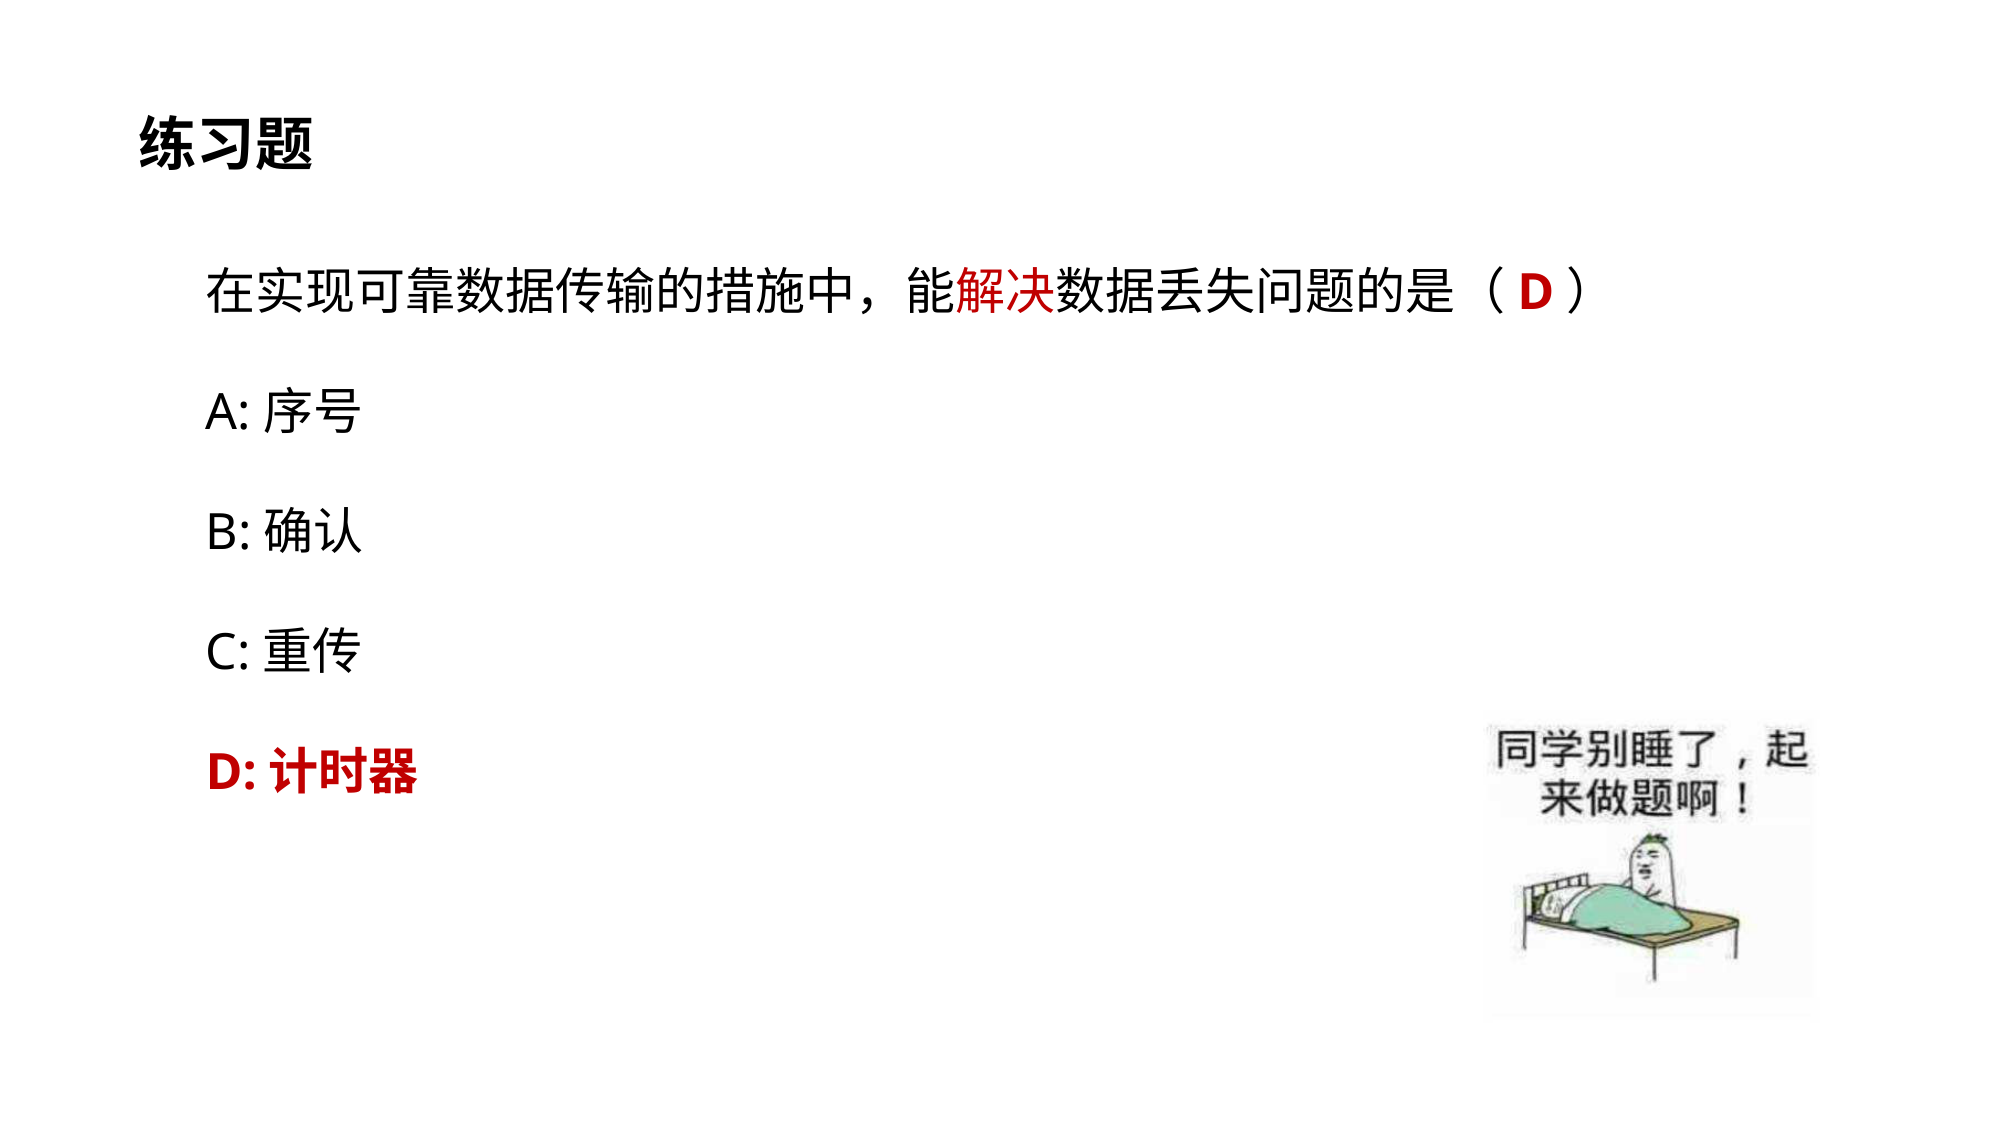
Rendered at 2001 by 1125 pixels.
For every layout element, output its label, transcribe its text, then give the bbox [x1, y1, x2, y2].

text_box 练习题 [120, 97, 1568, 187]
picture [1385, 645, 1931, 1060]
text_box 在实现可靠数据传输的措施中，能解决数据丢失问题的是（D） A:序号 B:确认 C:重传 D:计时器 [190, 252, 1754, 807]
